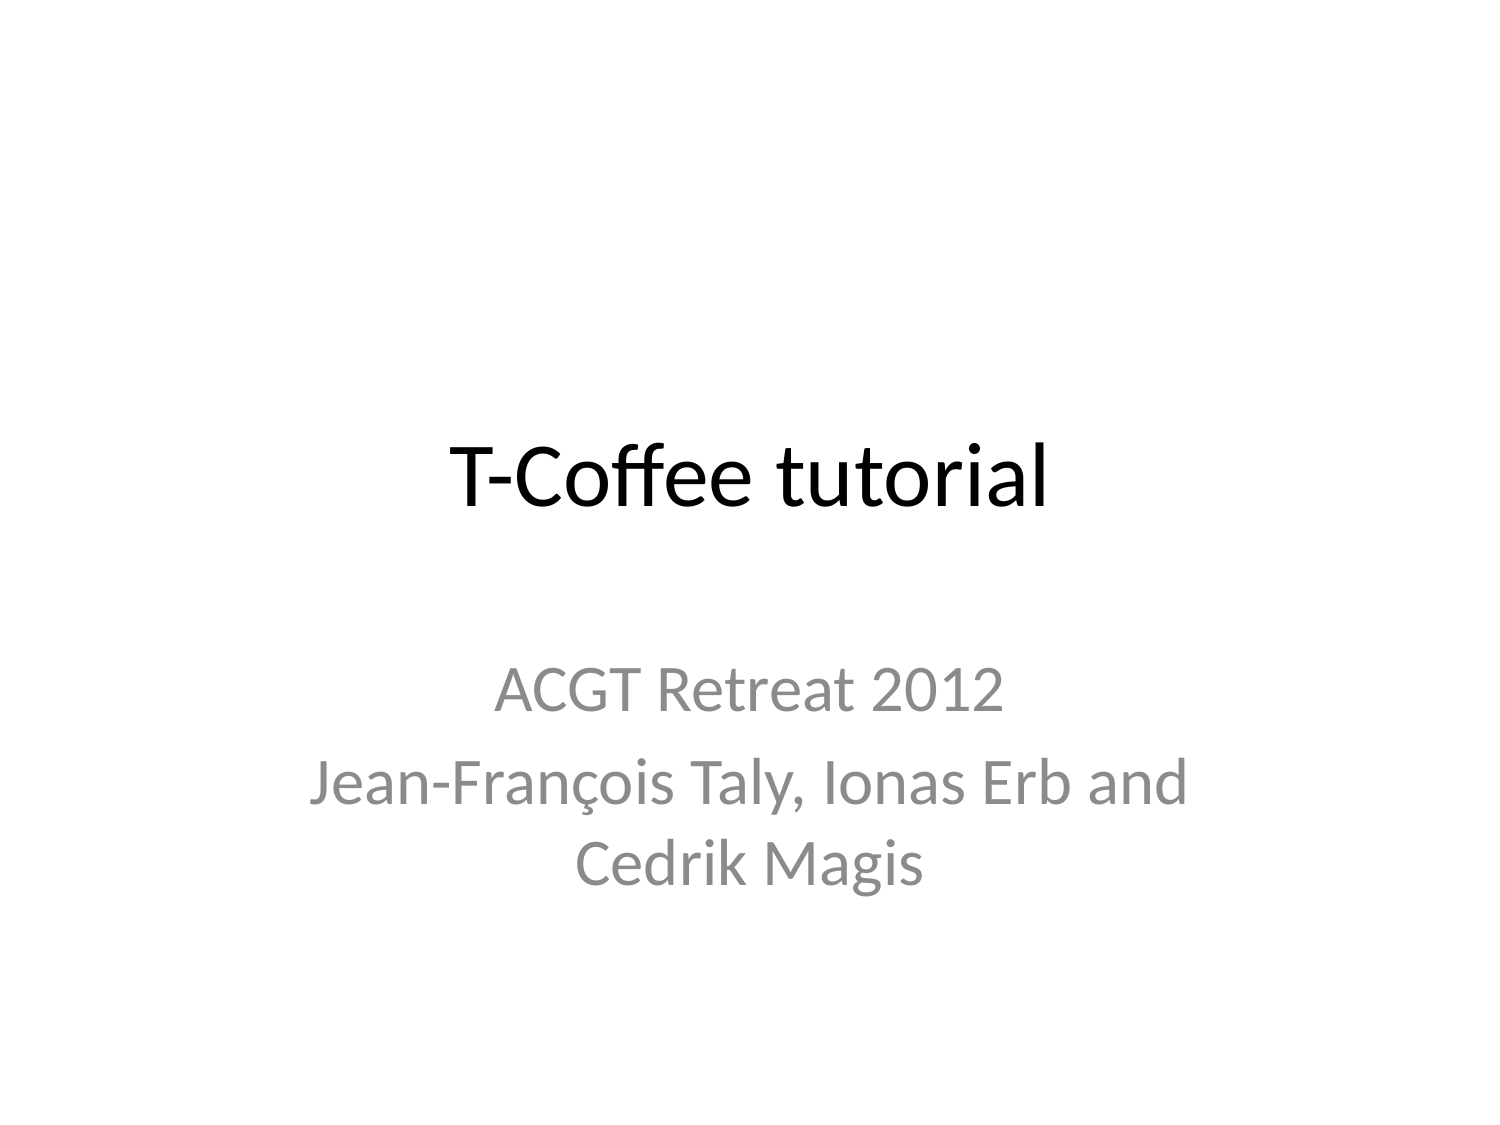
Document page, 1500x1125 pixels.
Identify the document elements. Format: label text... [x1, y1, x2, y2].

subtitle ACGT Retreat 2012 Jean-François Taly, Ionas Erb and Cedrik Magis [225, 637, 1275, 925]
title T-Coffee tutorial [112, 349, 1388, 591]
